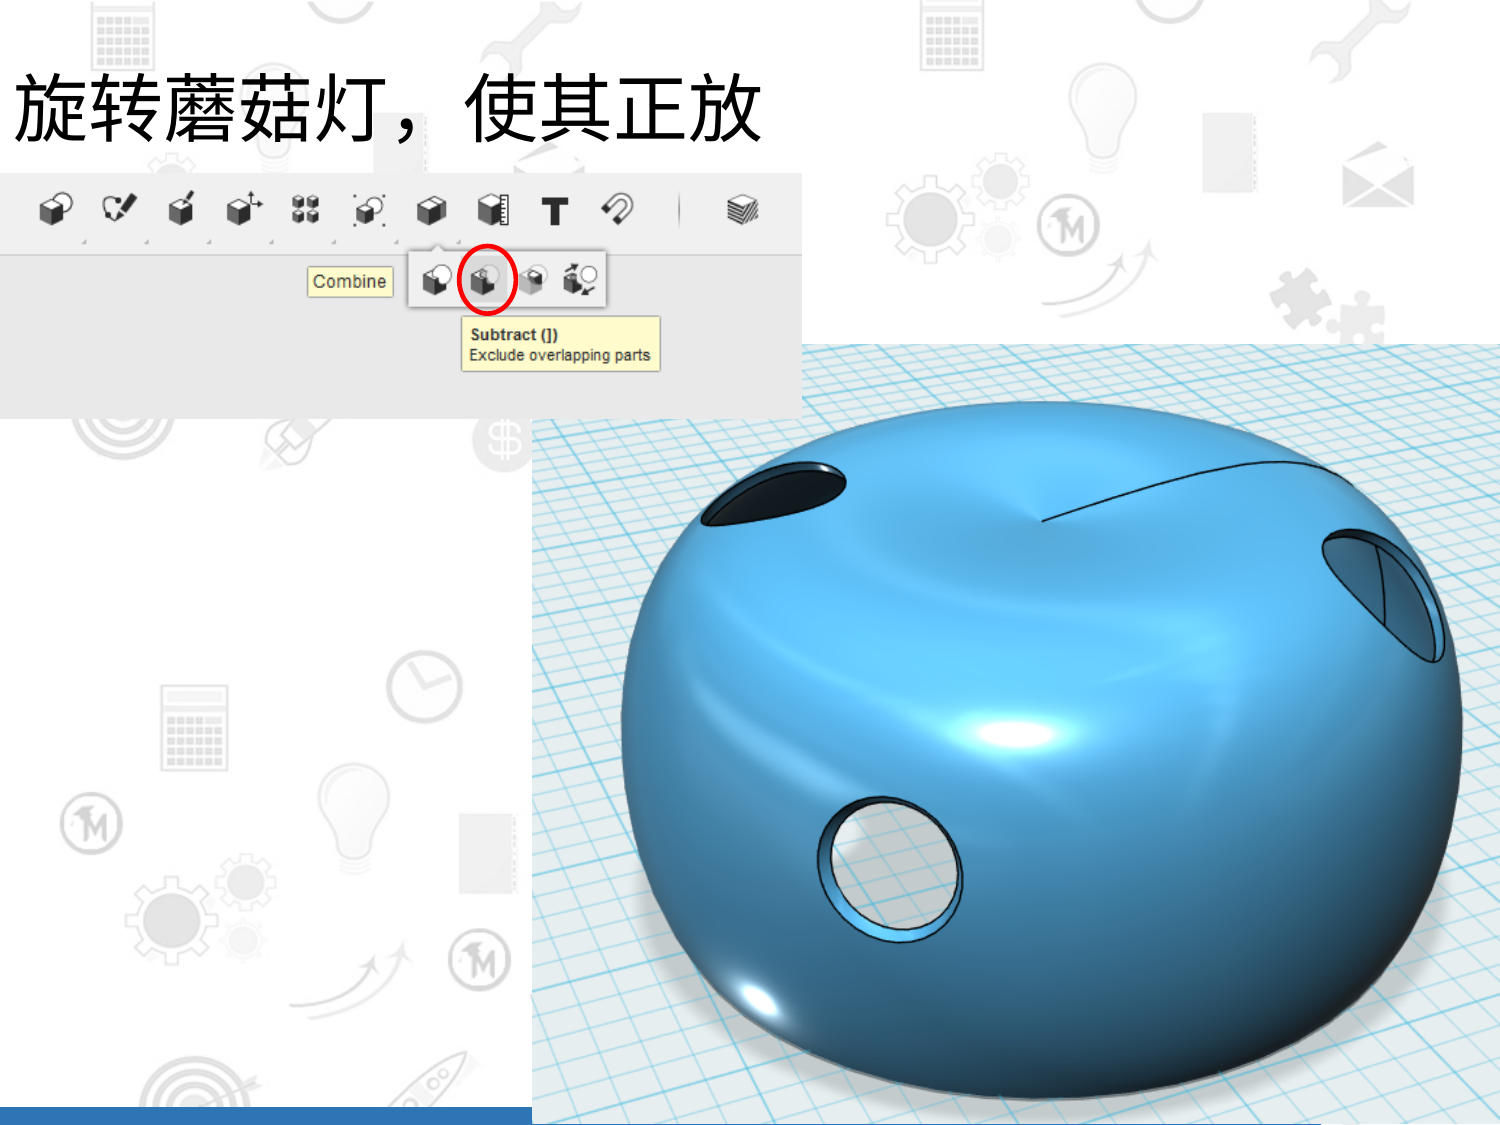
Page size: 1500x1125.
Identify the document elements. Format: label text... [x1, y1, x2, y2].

title 旋转蘑菇灯，使其正放 [0, 0, 1500, 225]
picture [0, 173, 1500, 1125]
